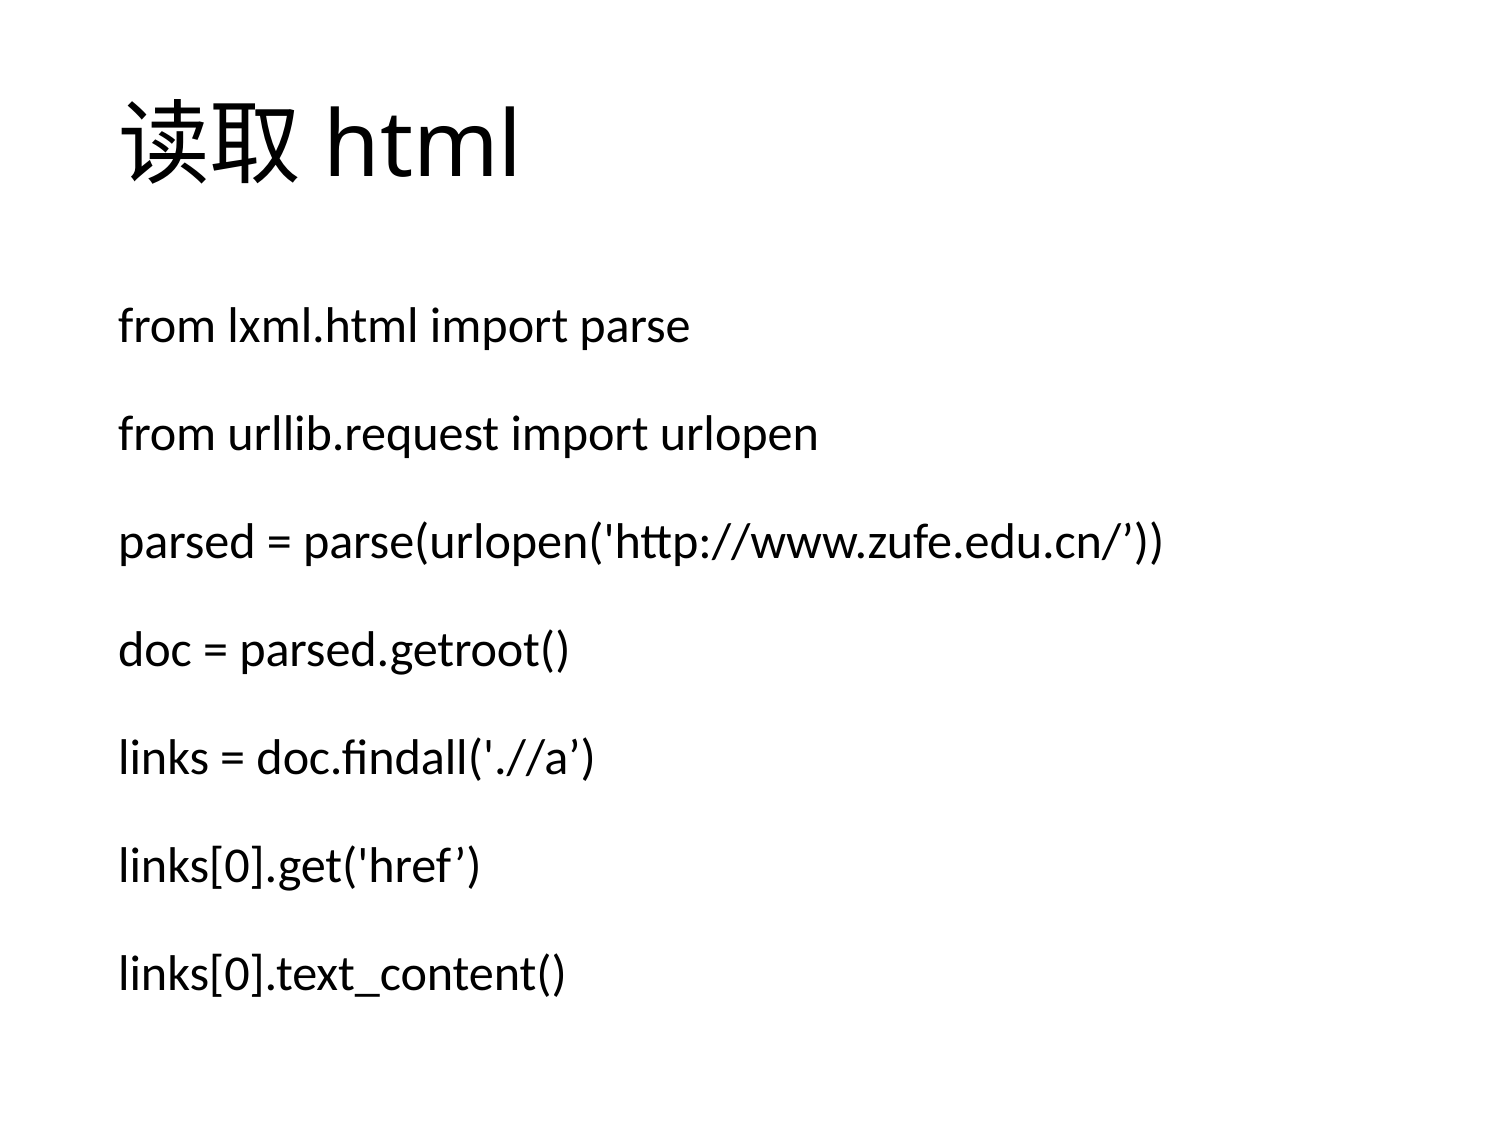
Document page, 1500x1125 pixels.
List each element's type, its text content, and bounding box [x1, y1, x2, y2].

list from lxml.html import parse from urllib.request import urlopen parsed = parse(urlopen('http://www.zufe.edu.cn/’)) doc = parsed.getroot() links = doc.findall('.//a’) links[0].get('href’) links[0].text_content() [103, 255, 1397, 1012]
title 读取html [103, 59, 1397, 235]
